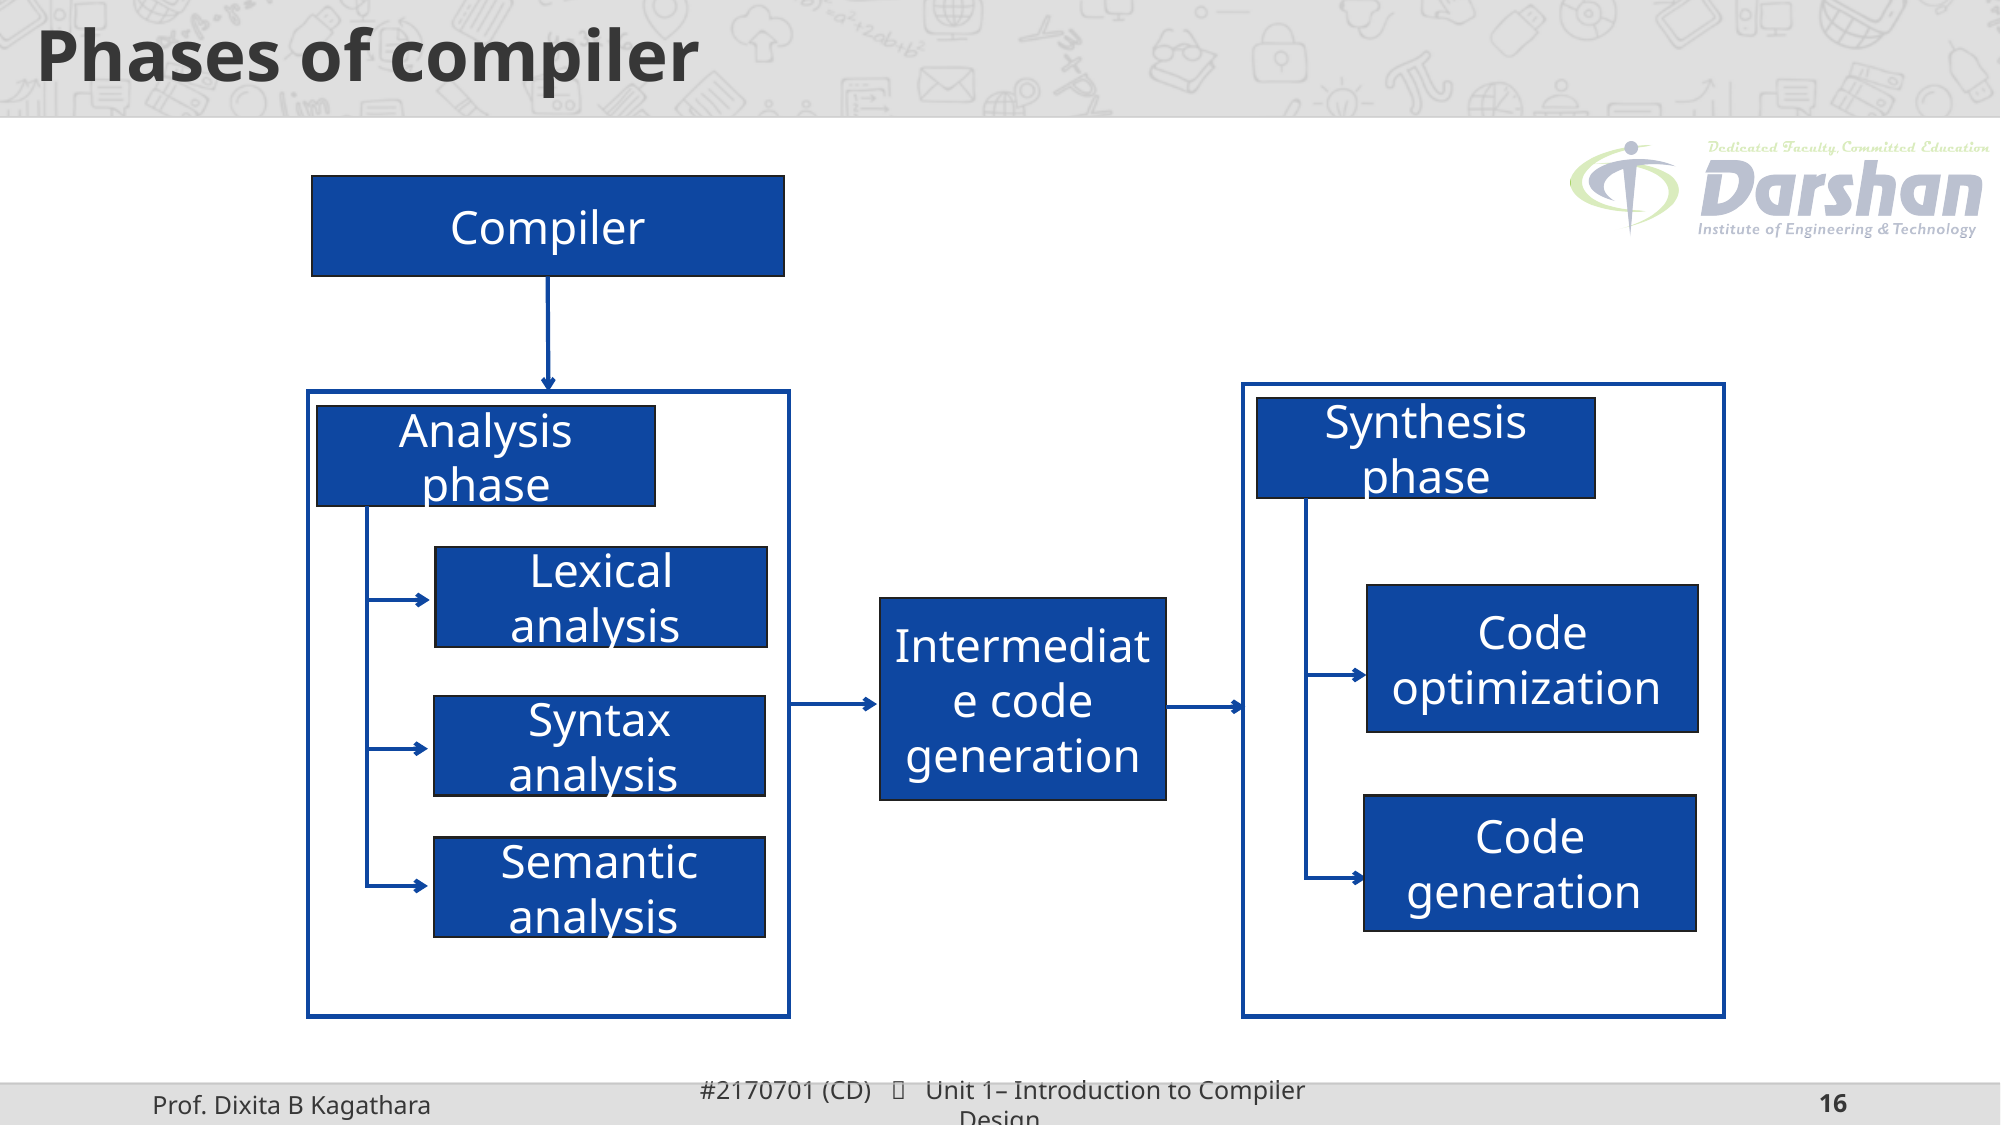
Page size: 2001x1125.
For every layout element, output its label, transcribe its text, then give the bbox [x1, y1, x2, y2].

text_box Compiler [311, 175, 785, 277]
text_box Code generation [1363, 794, 1697, 932]
text_box Code optimization [1366, 584, 1699, 733]
text_box [307, 391, 790, 1018]
text_box [1242, 383, 1725, 1017]
title Phases of compiler [0, 0, 2000, 117]
text_box Intermediate code generation [879, 597, 1167, 801]
